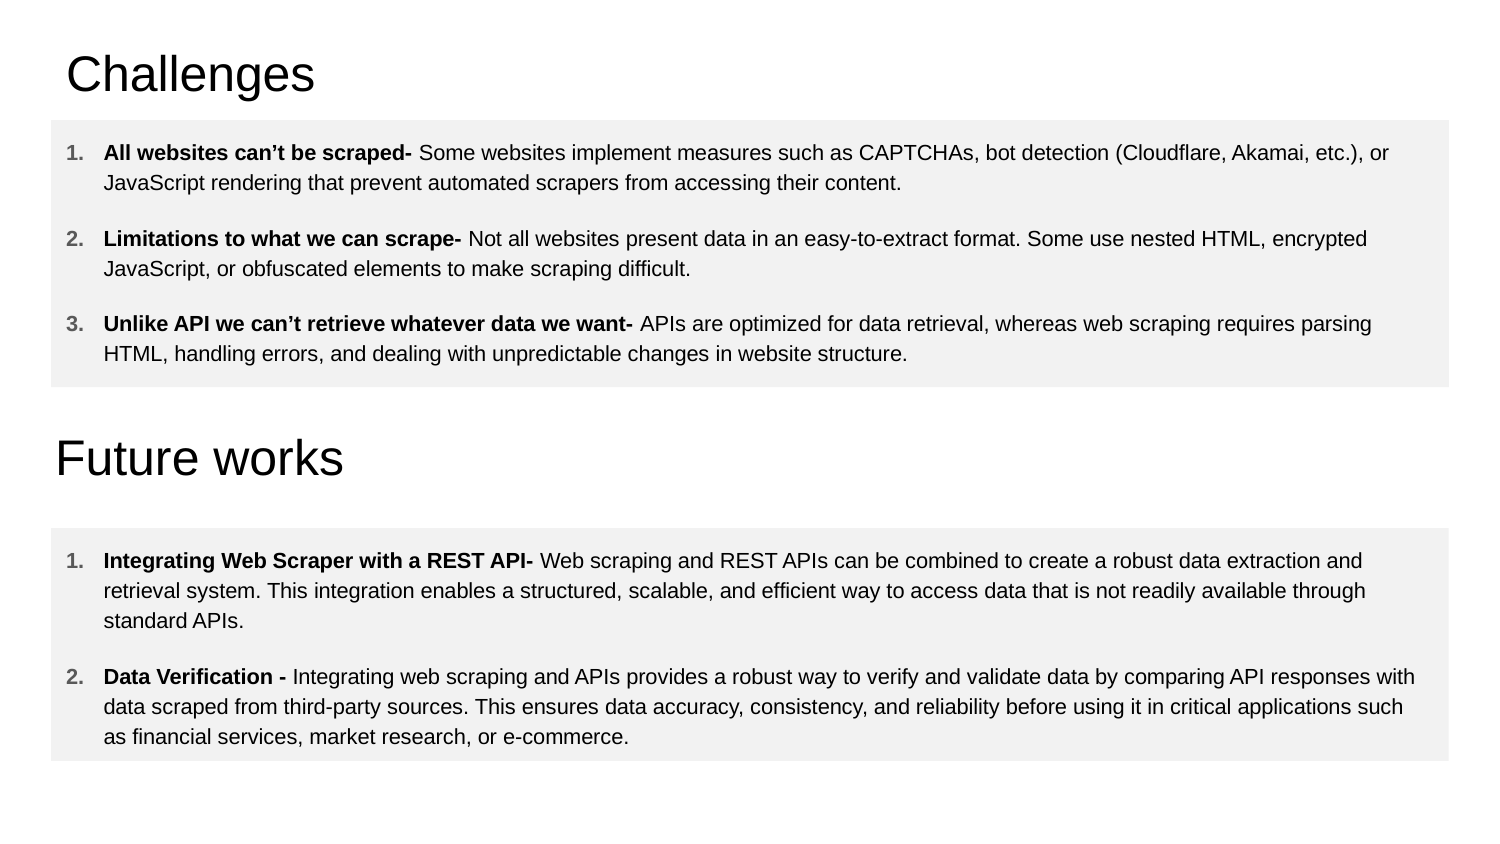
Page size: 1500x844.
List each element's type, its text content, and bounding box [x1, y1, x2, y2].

title Challenges [51, 26, 1449, 120]
text_box Future works [40, 410, 1438, 505]
list All websites can’t be scraped- Some websites implement measures such as CAPTCHAs, bot detection (Cloudflare, Akamai, etc.), or JavaScript rendering that prevent automated scrapers from accessing their content. Limitations to what we can scrape- Not all websites present data in an easy-to-extract format. Some use nested HTML, encrypted JavaScript, or obfuscated elements to make scraping difficult. Unlike API we can’t retrieve whatever data we want- APIs are optimized for data retrieval, whereas web scraping requires parsing HTML, handling errors, and dealing with unpredictable changes in website structure. [51, 120, 1449, 388]
text_box Integrating Web Scraper with a REST API- Web scraping and REST APIs can be combined to create a robust data extraction and retrieval system. This integration enables a structured, scalable, and efficient way to access data that is not readily available through standard APIs. Data Verification - Integrating web scraping and APIs provides a robust way to verify and validate data by comparing API responses with data scraped from third-party sources. This ensures data accuracy, consistency, and reliability before using it in critical applications such as financial services, market research, or e-commerce. [51, 528, 1449, 761]
